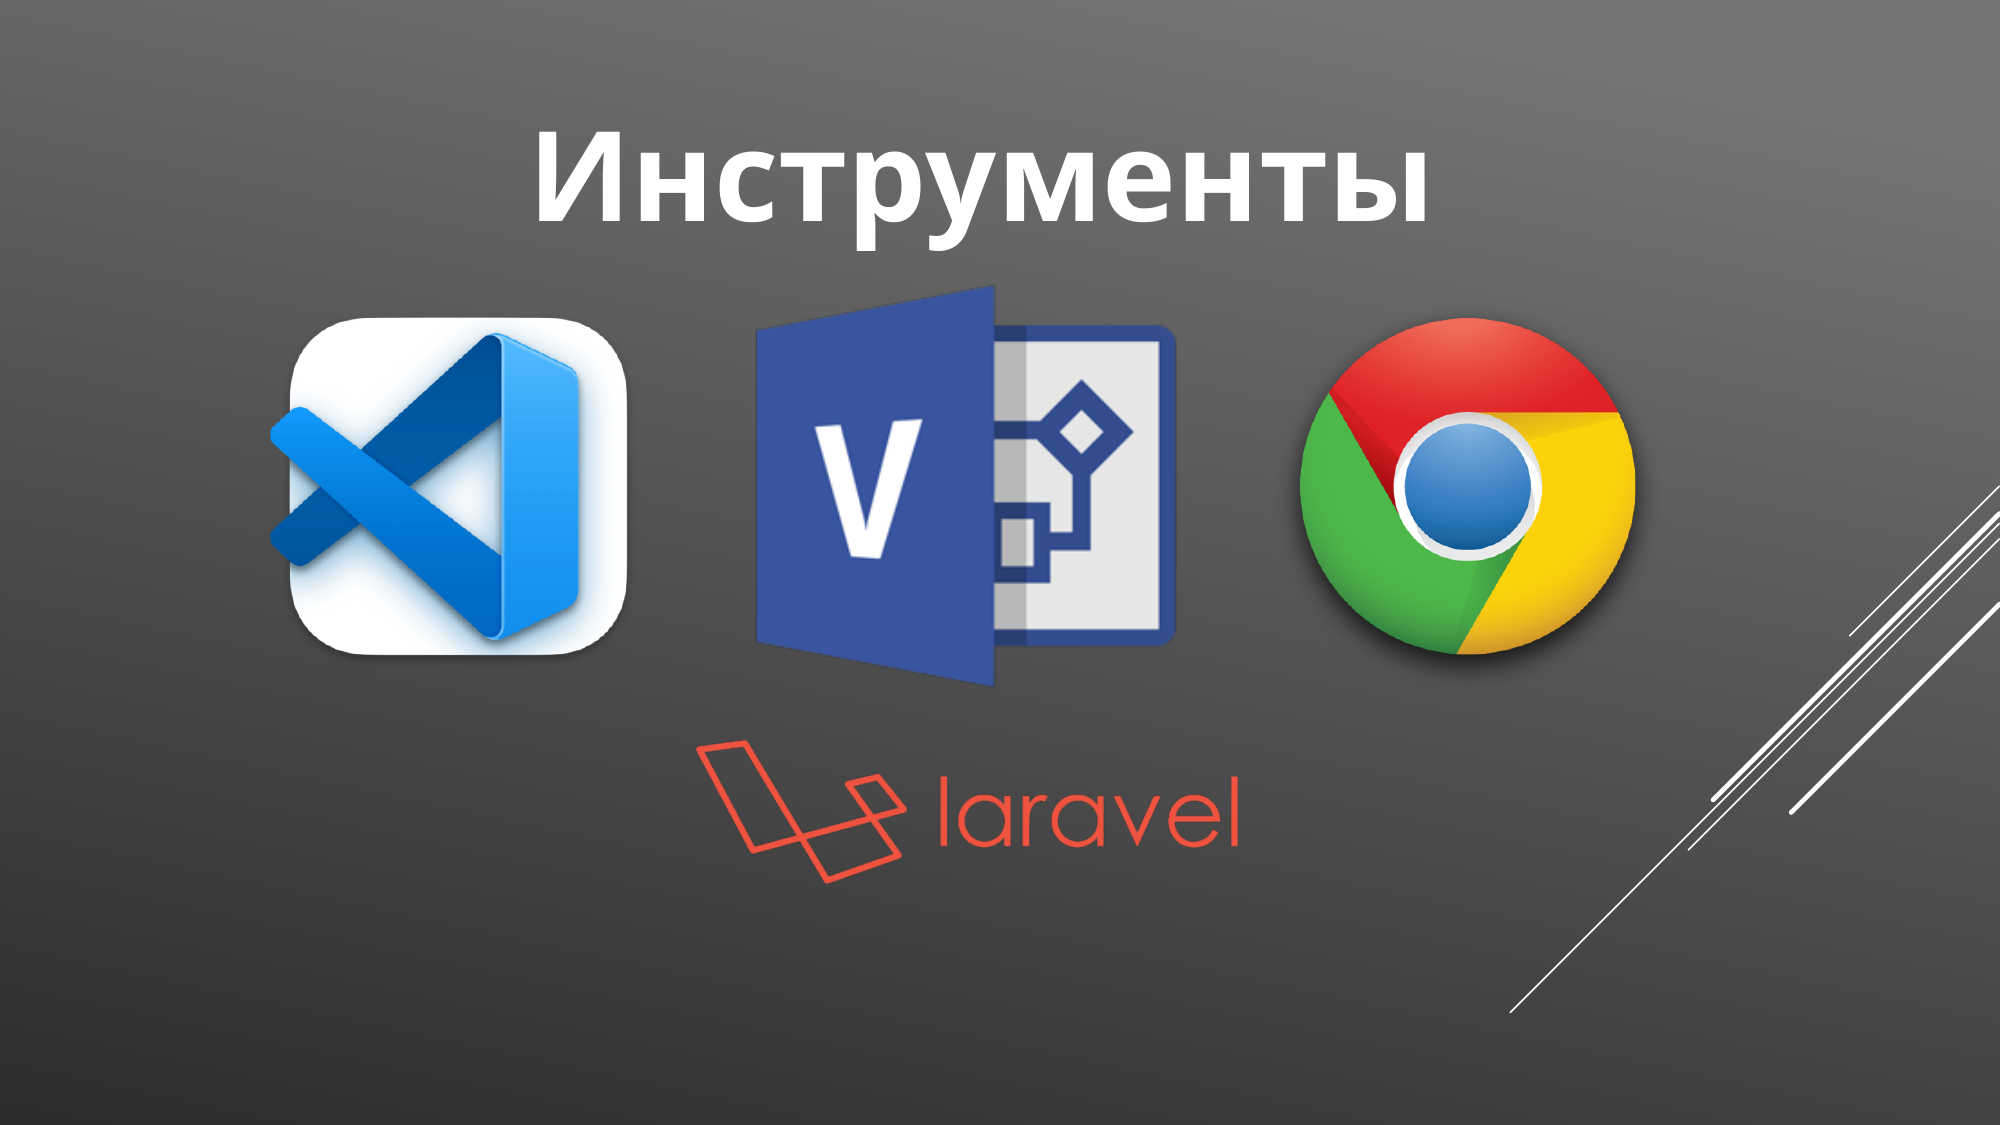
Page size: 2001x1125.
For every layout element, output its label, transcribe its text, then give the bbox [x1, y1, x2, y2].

picture [248, 255, 1670, 963]
text_box Инструменты [513, 88, 1450, 254]
